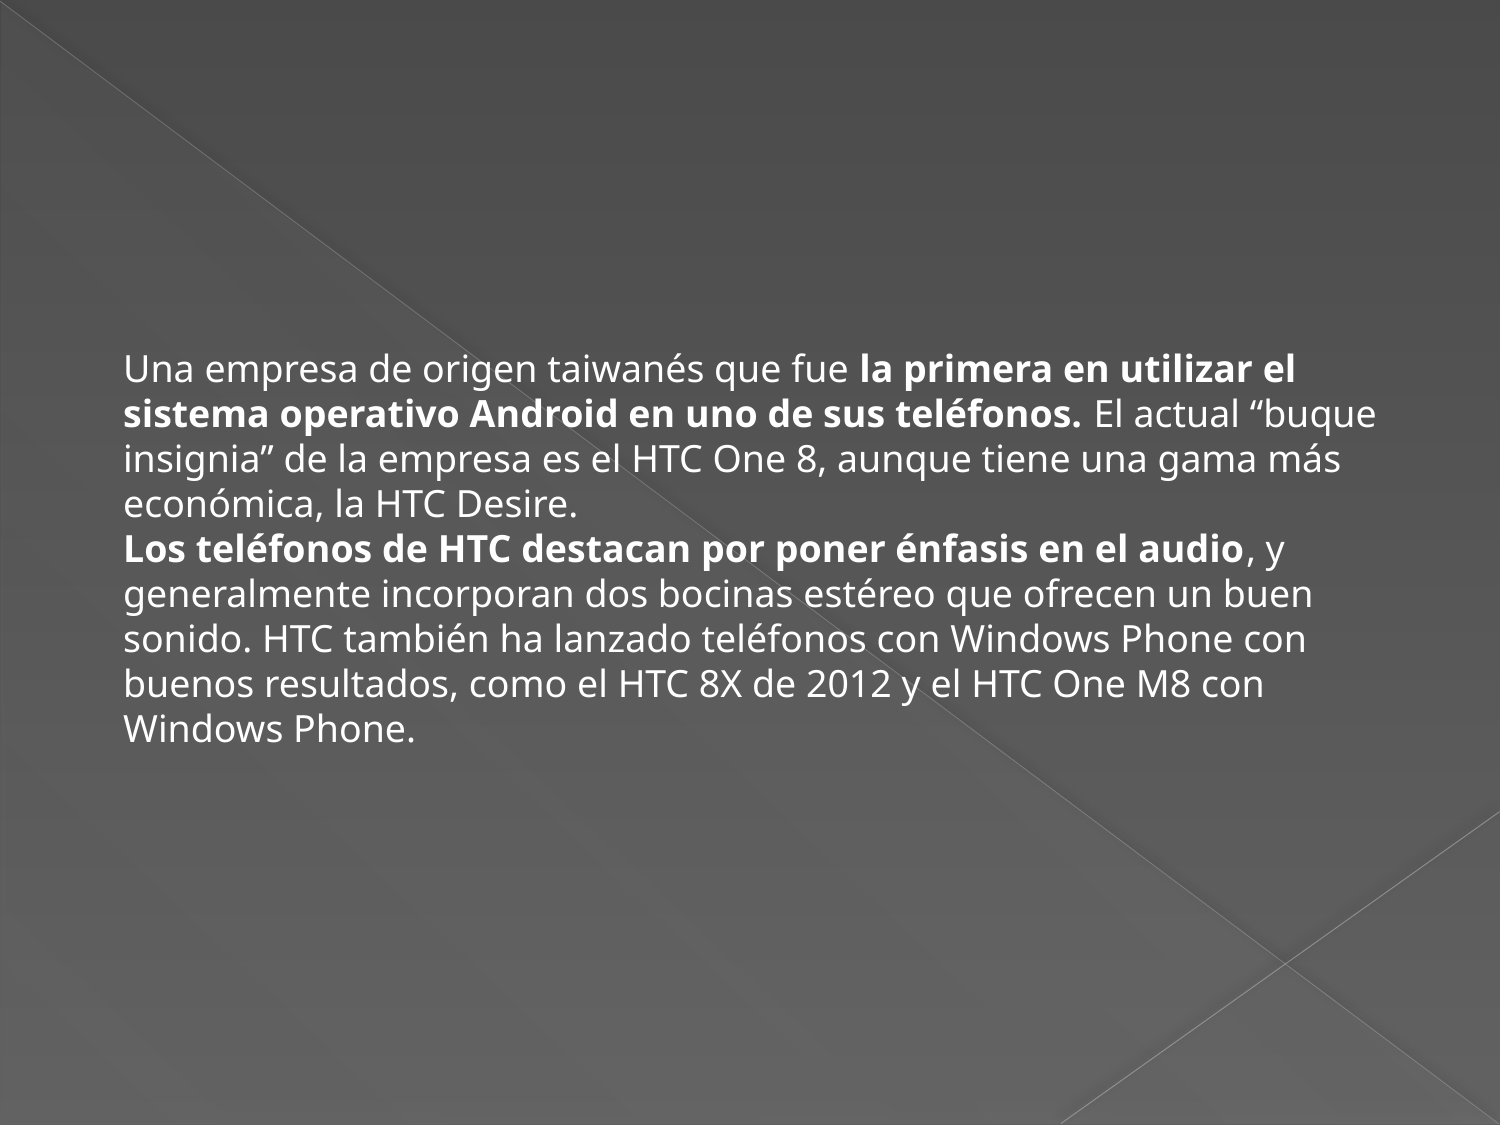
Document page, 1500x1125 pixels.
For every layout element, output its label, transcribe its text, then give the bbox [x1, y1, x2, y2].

text_box Una empresa de origen taiwanés que fue la primera en utilizar el sistema operativo Android en uno de sus teléfonos. El actual “buque insignia” de la empresa es el HTC One 8, aunque tiene una gama más económica, la HTC Desire. Los teléfonos de HTC destacan por poner énfasis en el audio, y generalmente incorporan dos bocinas estéreo que ofrecen un buen sonido. HTC también ha lanzado teléfonos con Windows Phone con buenos resultados, como el HTC 8X de 2012 y el HTC One M8 con Windows Phone. [108, 338, 1445, 803]
text_box [163, 161, 1298, 268]
